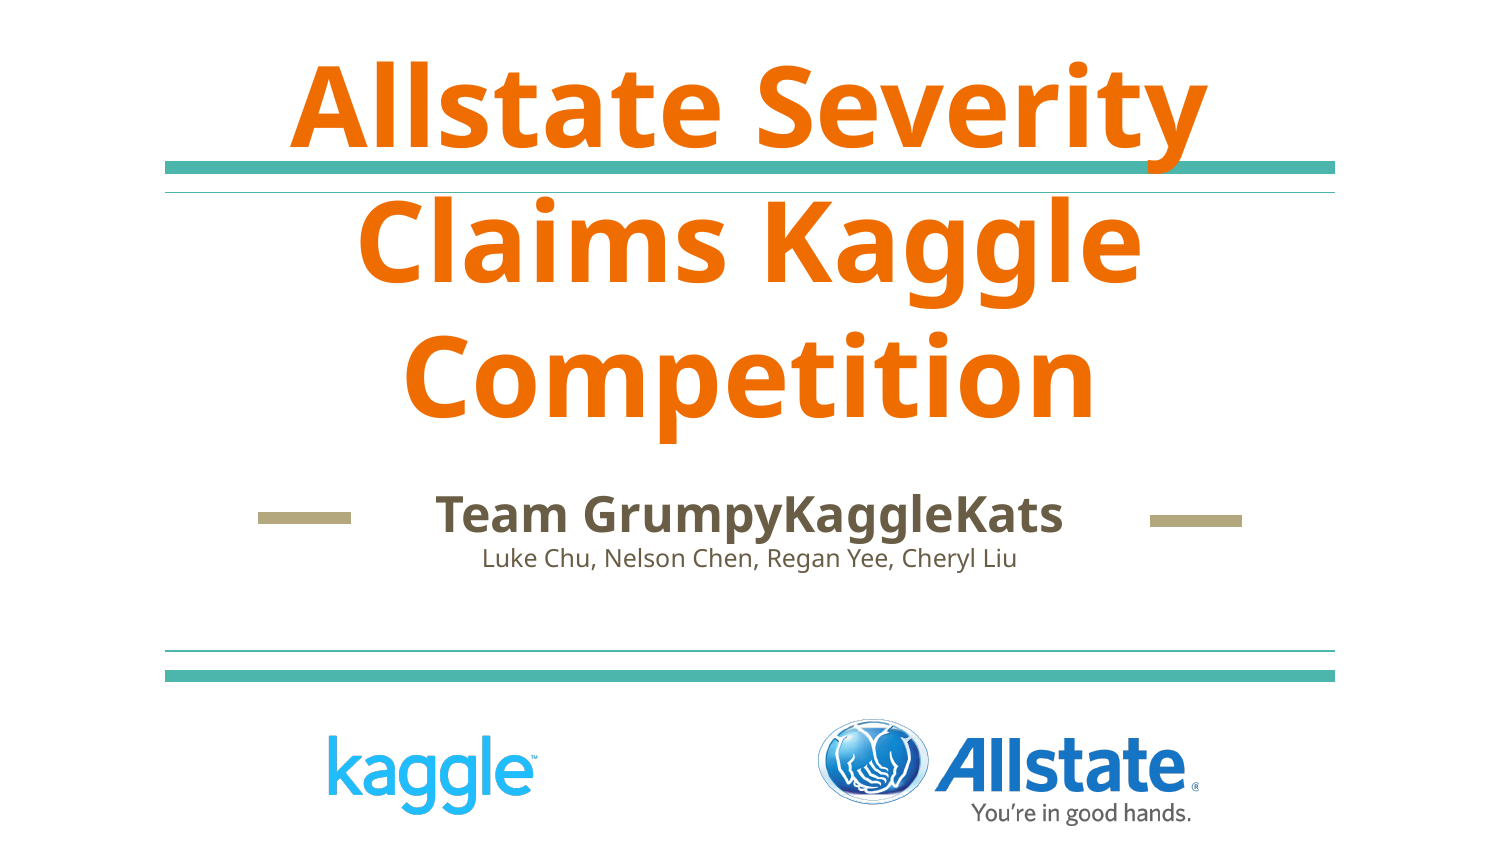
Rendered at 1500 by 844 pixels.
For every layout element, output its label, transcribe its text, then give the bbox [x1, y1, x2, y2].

picture [817, 718, 1199, 828]
subtitle Team GrumpyKaggleKats Luke Chu, Nelson Chen, Regan Yee, Cheryl Liu [350, 467, 1150, 598]
title Allstate Severity Claims Kaggle Competition [164, 287, 1336, 456]
picture [311, 718, 550, 828]
